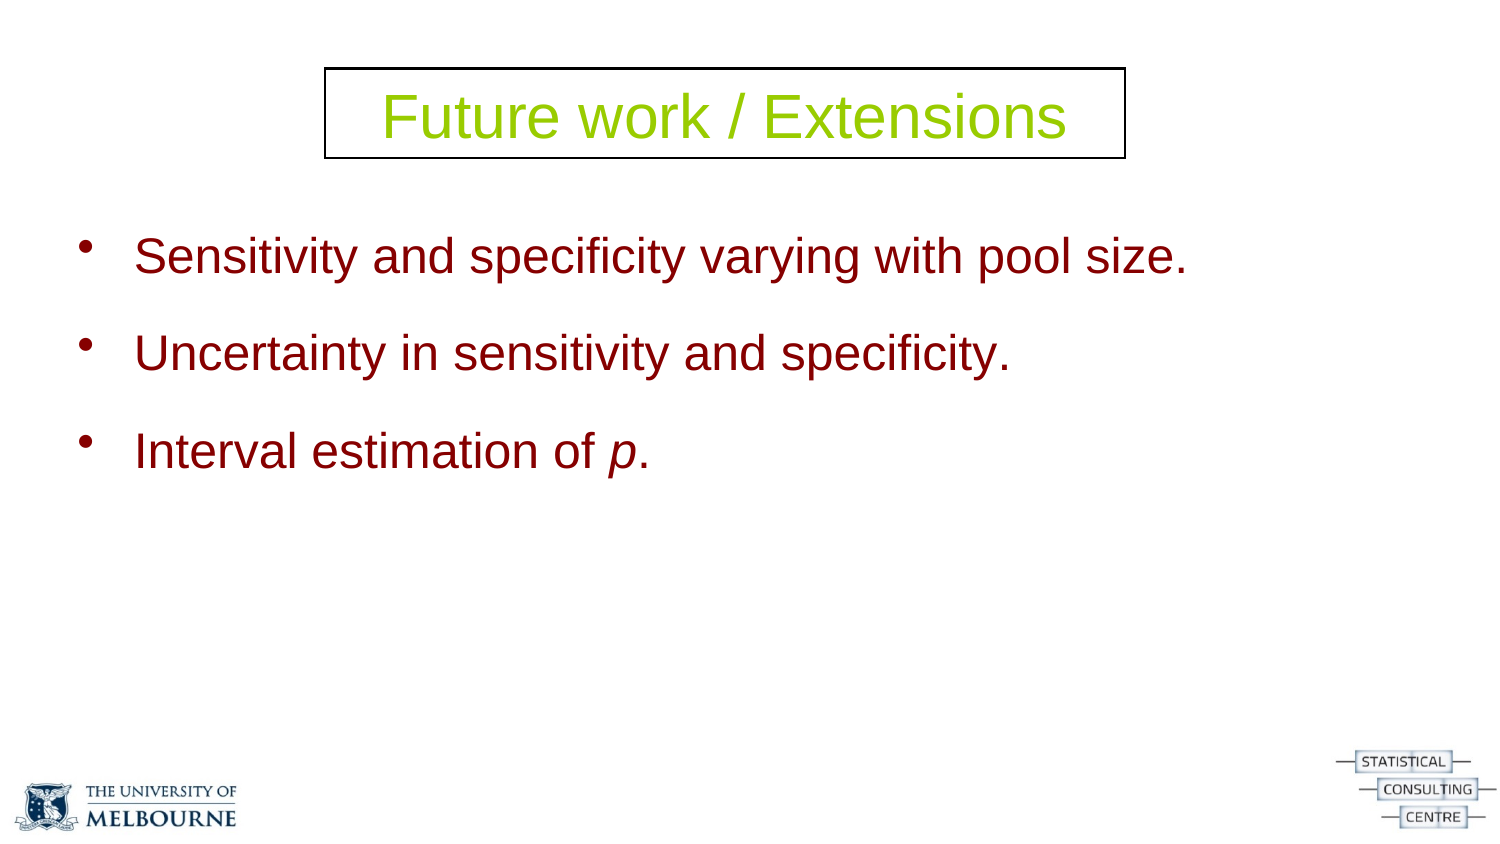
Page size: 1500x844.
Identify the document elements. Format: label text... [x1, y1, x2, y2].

picture [0, 768, 251, 844]
list Sensitivity and specificity varying with pool size. Uncertainty in sensitivity and specificity. Interval estimation of p. [62, 215, 1400, 722]
picture [1324, 734, 1500, 844]
text_box Future work / Extensions [324, 68, 1125, 159]
